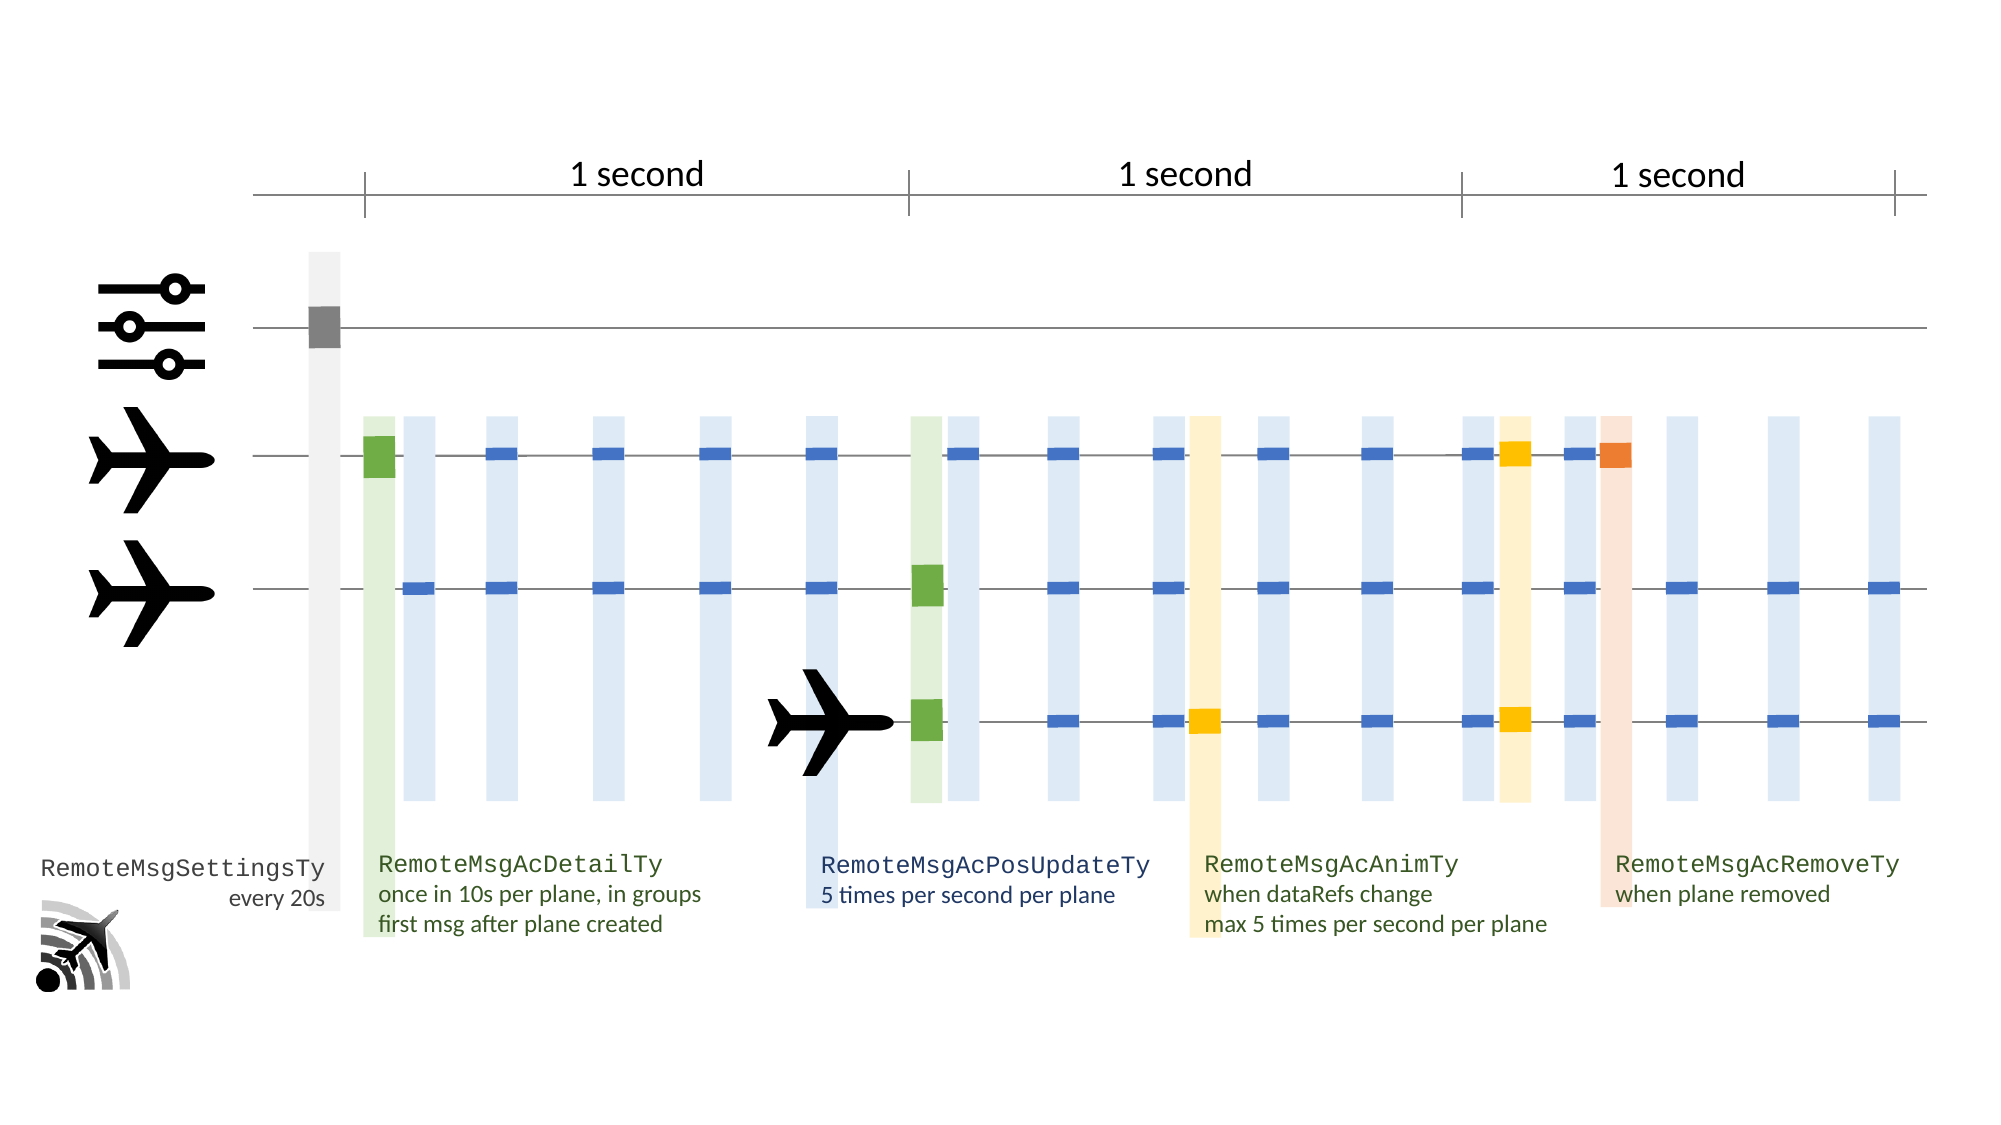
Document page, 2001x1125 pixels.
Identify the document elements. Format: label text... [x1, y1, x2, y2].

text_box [1665, 416, 1699, 802]
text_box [363, 416, 396, 938]
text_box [805, 416, 838, 647]
text_box 1 second [554, 142, 720, 195]
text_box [1563, 416, 1597, 802]
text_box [1152, 416, 1185, 802]
text_box 1 second [1102, 142, 1269, 195]
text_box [402, 416, 436, 802]
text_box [1361, 416, 1394, 802]
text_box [805, 798, 838, 909]
text_box 1 second [554, 196, 720, 202]
text_box 1 second [1102, 196, 1269, 202]
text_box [699, 416, 732, 802]
picture [36, 896, 132, 992]
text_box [1599, 416, 1633, 908]
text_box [1047, 416, 1080, 802]
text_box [947, 416, 980, 802]
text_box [1461, 416, 1495, 802]
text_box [592, 416, 625, 802]
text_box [1767, 416, 1800, 802]
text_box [485, 416, 518, 802]
picture [76, 251, 227, 669]
text_box 1 second [1595, 142, 1762, 195]
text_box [1188, 416, 1222, 938]
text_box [1868, 416, 1901, 802]
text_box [910, 416, 944, 804]
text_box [1257, 416, 1290, 802]
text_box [308, 251, 341, 912]
picture [755, 647, 906, 798]
text_box 1 second [1595, 196, 1762, 202]
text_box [1499, 416, 1532, 803]
